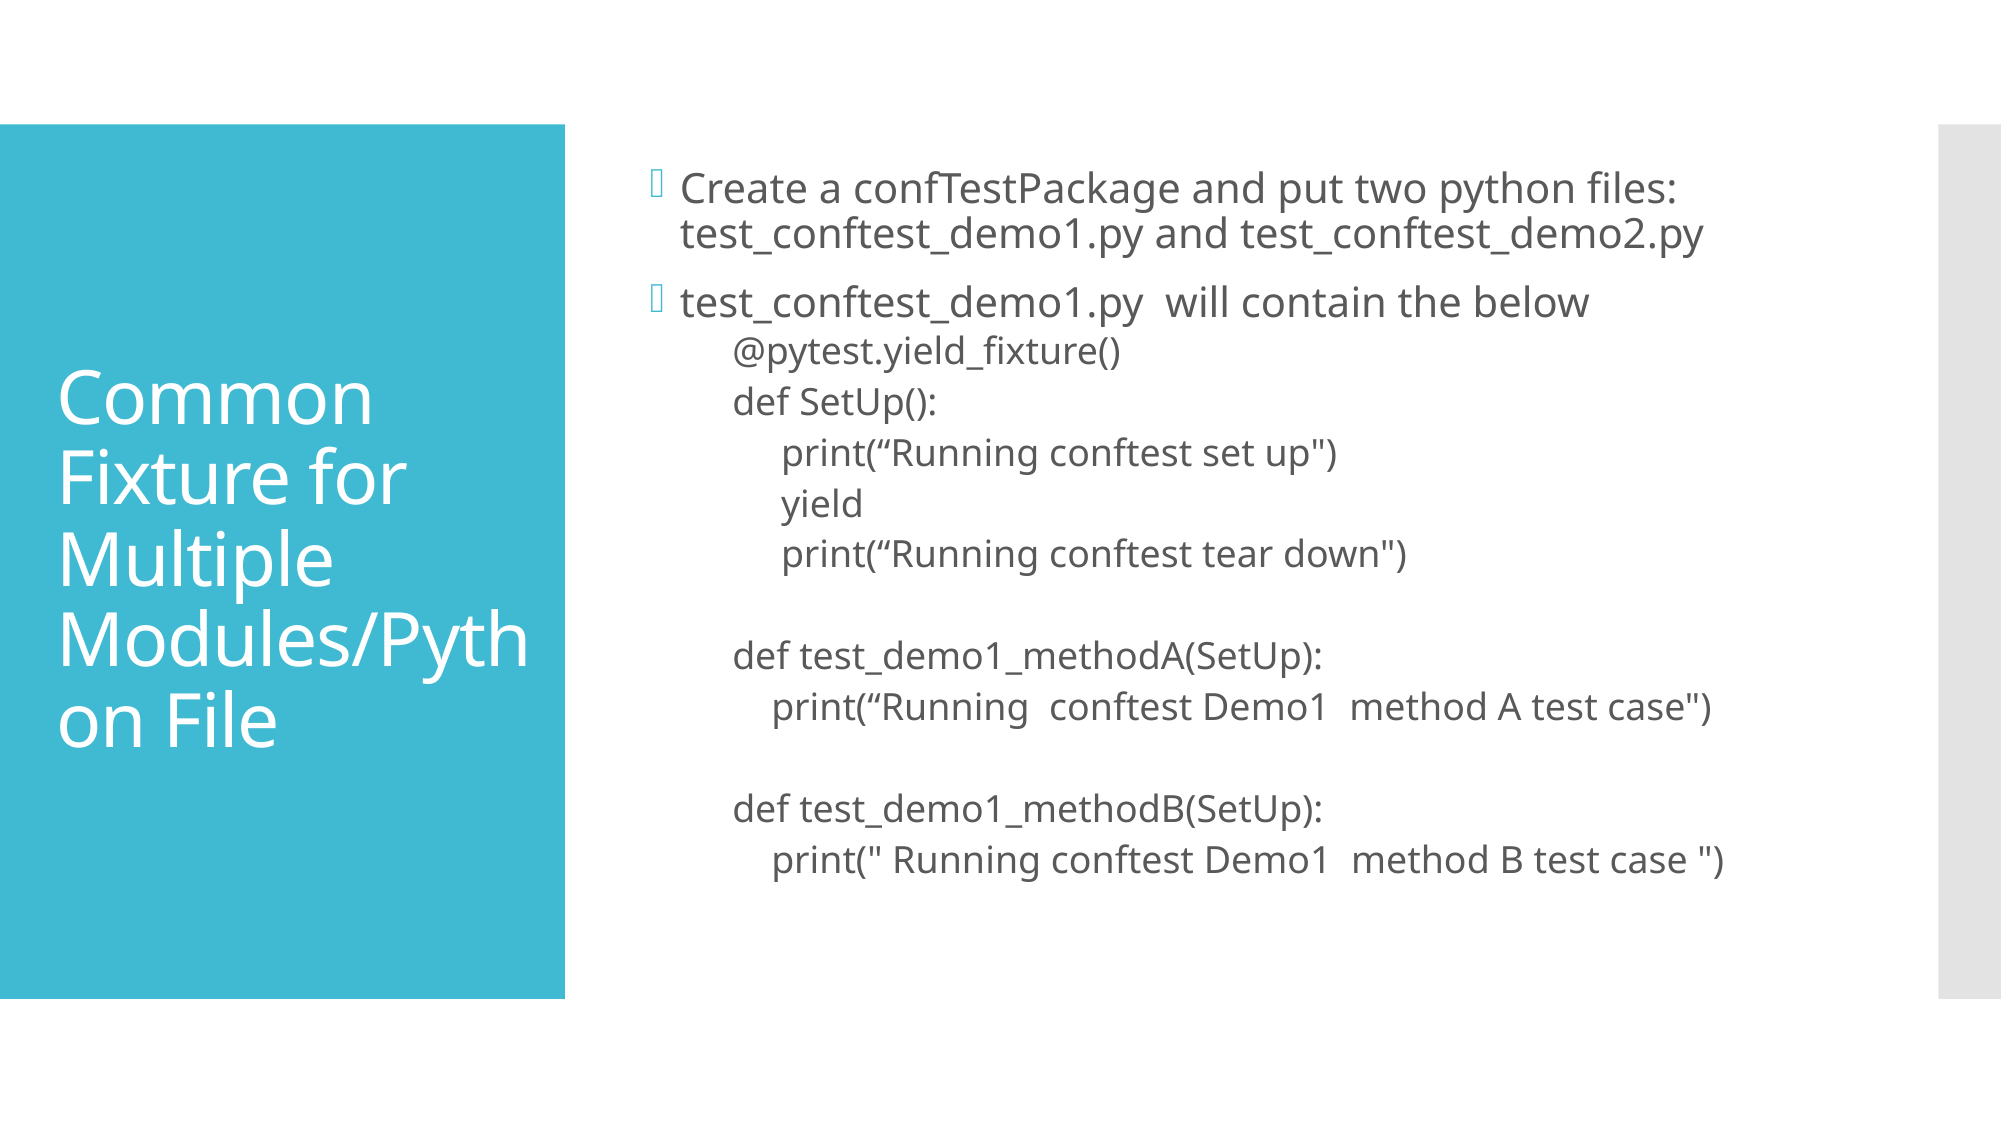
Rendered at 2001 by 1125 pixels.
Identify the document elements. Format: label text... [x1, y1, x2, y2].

title Common Fixture for Multiple Modules/Python File [41, 184, 575, 940]
list Create a confTestPackage and put two python files: test_conftest_demo1.py and test_conftest_demo2.py test_conftest_demo1.py will contain the below @pytest.yield_fixture() def SetUp(): print(“Running conftest set up") yield print(“Running conftest tear down") def test_demo1_methodA(SetUp): print(“Running conftest Demo1 method A test case") def test_demo1_methodB(SetUp): print(" Running conftest Demo1 method B test case ") [634, 141, 1835, 982]
